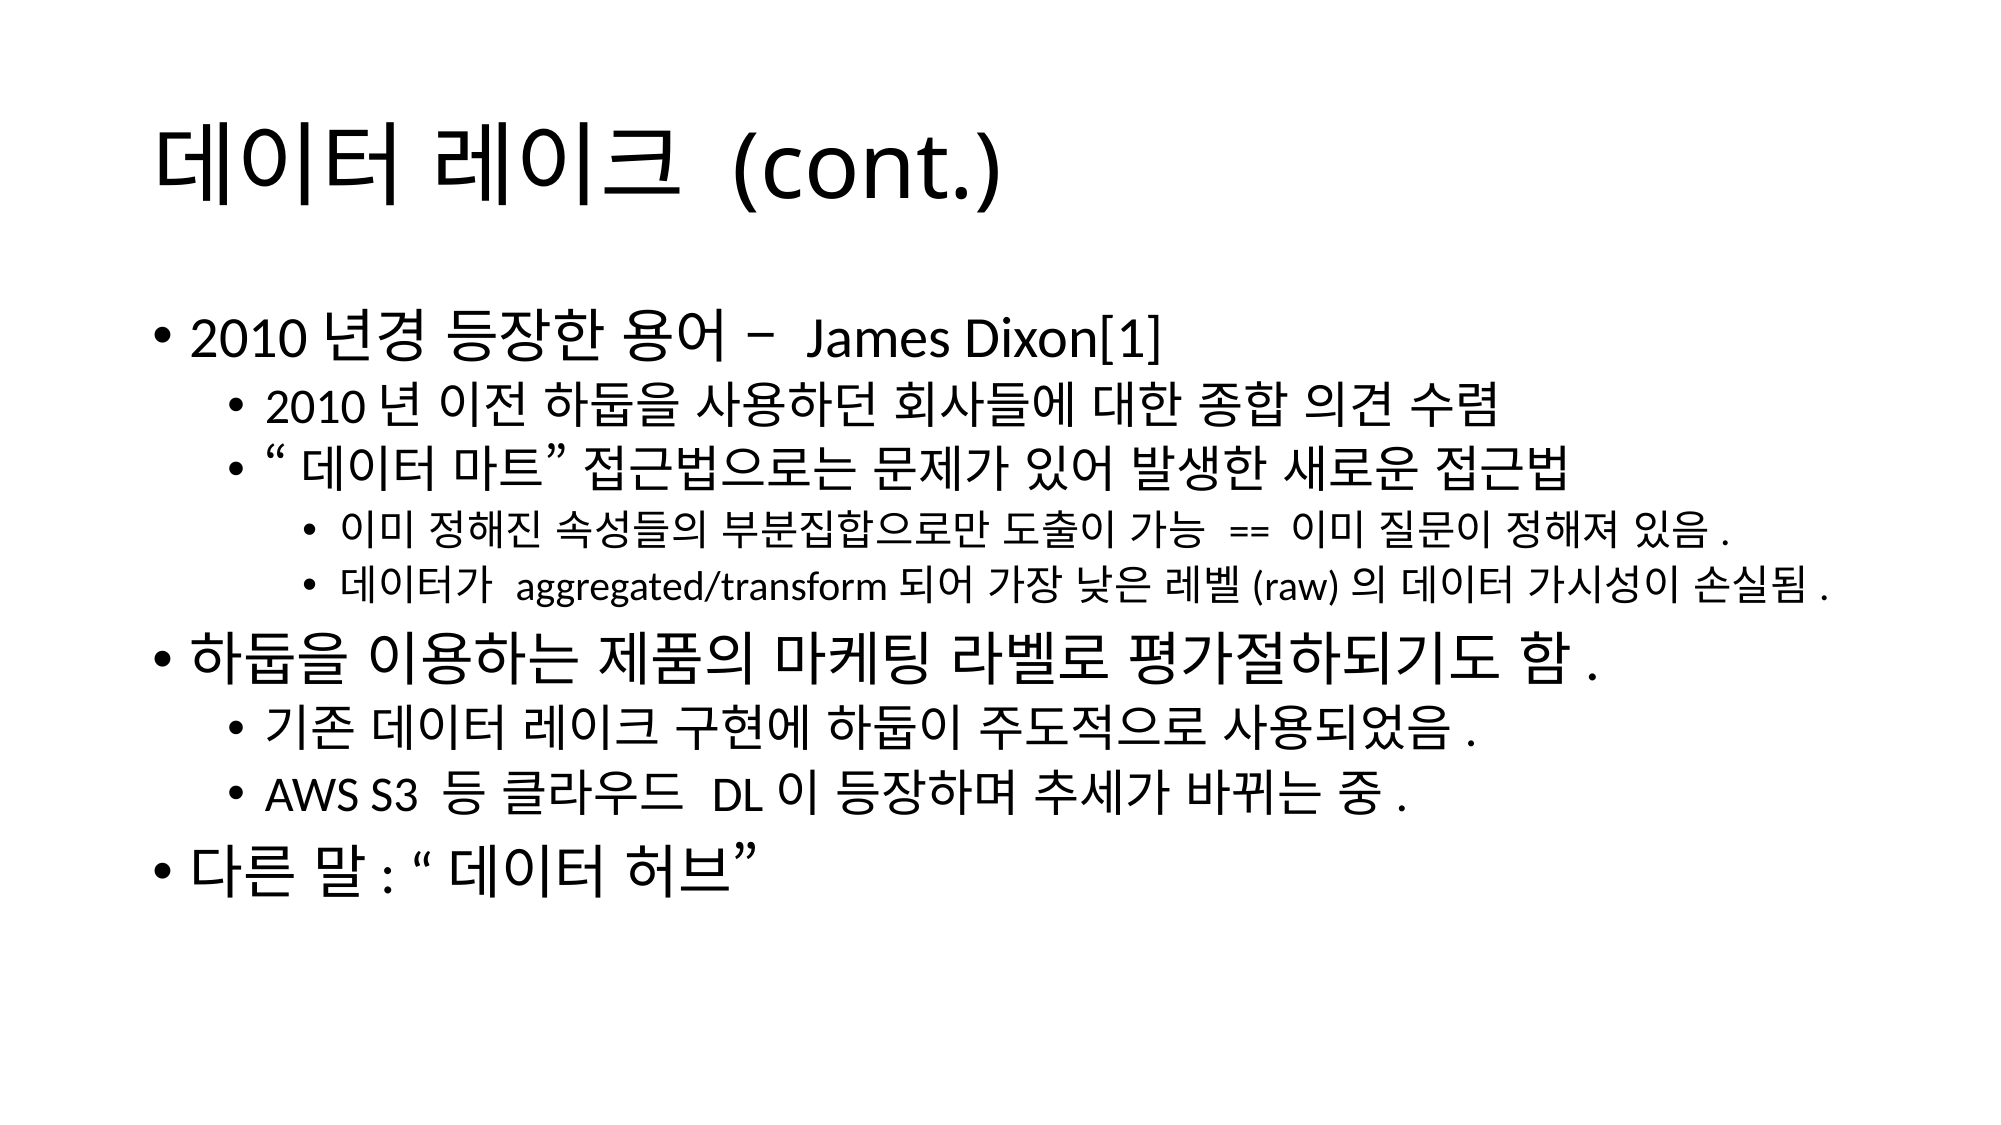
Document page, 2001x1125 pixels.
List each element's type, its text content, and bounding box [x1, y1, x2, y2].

title 데이터 레이크 (cont.) [137, 59, 1863, 278]
list 2010년경 등장한 용어 – James Dixon[1] 2010년 이전 하둡을 사용하던 회사들에 대한 종합 의견 수렴 “데이터 마트” 접근법으로는 문제가 있어 발생한 새로운 접근법 이미 정해진 속성들의 부분집합으로만 도출이 가능 == 이미 질문이 정해져 있음. 데이터가 aggregated/transform되어 가장 낮은 레벨(raw)의 데이터 가시성이 손실됨. 하둡을 이용하는 제품의 마케팅 라벨로 평가절하되기도 함. 기존 데이터 레이크 구현에 하둡이 주도적으로 사용되었음. AWS S3 등 클라우드 DL이 등장하며 추세가 바뀌는 중. 다른 말: “데이터 허브” [137, 299, 1863, 1014]
